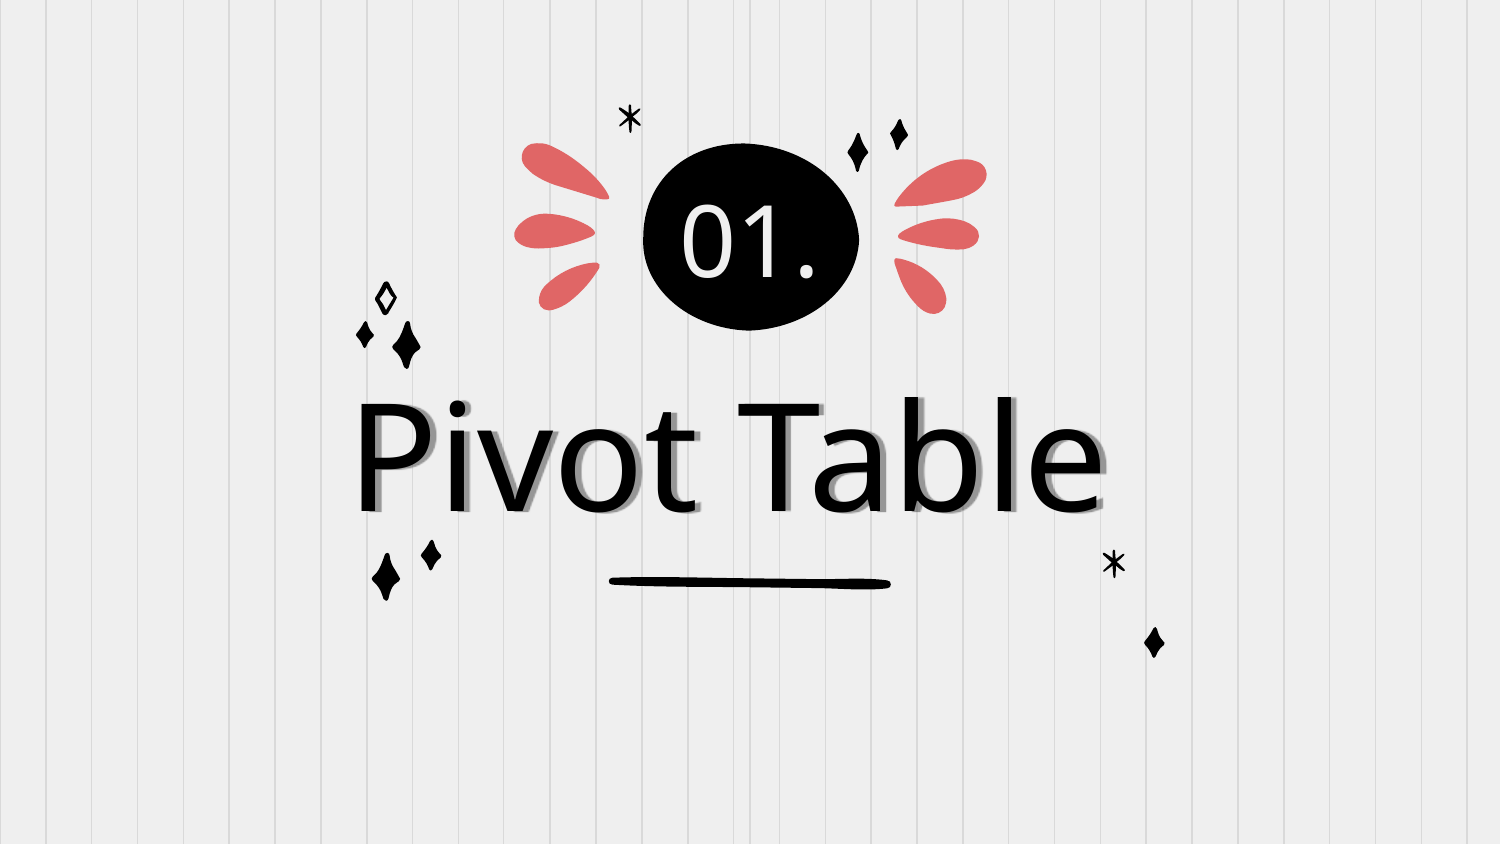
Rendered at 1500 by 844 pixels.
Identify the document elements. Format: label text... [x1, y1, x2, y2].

text_box [687, 313, 812, 331]
text_box [371, 552, 401, 601]
text_box [514, 213, 595, 249]
text_box [847, 132, 869, 172]
text_box [538, 262, 600, 311]
text_box [392, 321, 421, 369]
title Pivot Table [12, 381, 1444, 520]
text_box [898, 218, 980, 250]
text_box [894, 258, 947, 314]
text_box [618, 104, 641, 133]
text_box [1144, 627, 1165, 658]
text_box [890, 119, 908, 151]
text_box [521, 143, 610, 200]
text_box [420, 539, 442, 571]
text_box [894, 159, 987, 207]
text_box [608, 577, 891, 590]
title 01. [640, 118, 860, 313]
text_box [375, 281, 397, 316]
text_box [355, 321, 374, 349]
text_box [1102, 549, 1125, 579]
